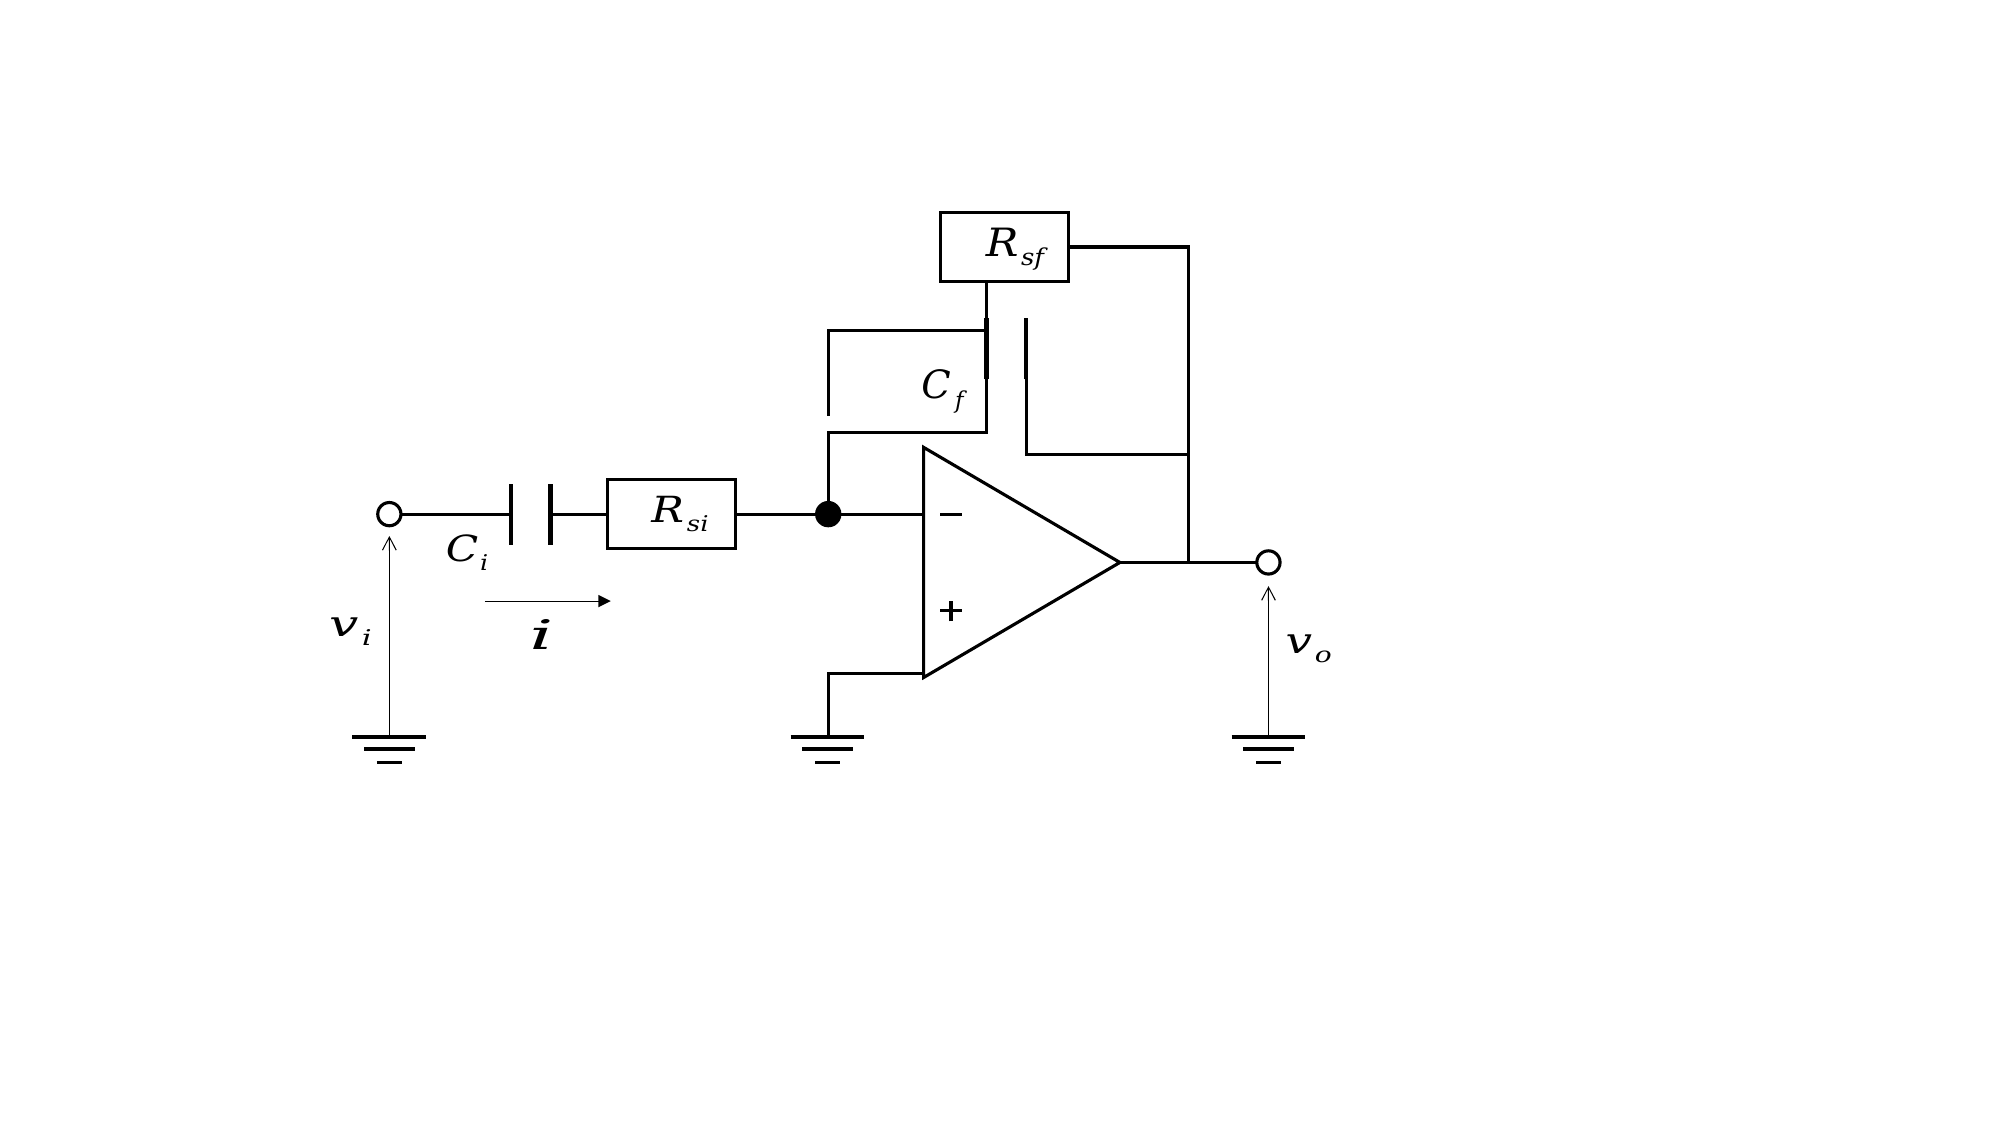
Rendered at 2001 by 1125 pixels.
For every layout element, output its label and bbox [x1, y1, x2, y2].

text_box [607, 478, 737, 550]
text_box [376, 501, 402, 527]
text_box [815, 515, 841, 527]
text_box [1068, 246, 1189, 460]
text_box [1000, 372, 1214, 536]
text_box [812, 626, 939, 722]
text_box [815, 503, 827, 514]
text_box [1255, 549, 1282, 576]
text_box [822, 353, 993, 512]
text_box [922, 486, 1120, 670]
text_box [939, 211, 1069, 283]
text_box [822, 251, 993, 353]
